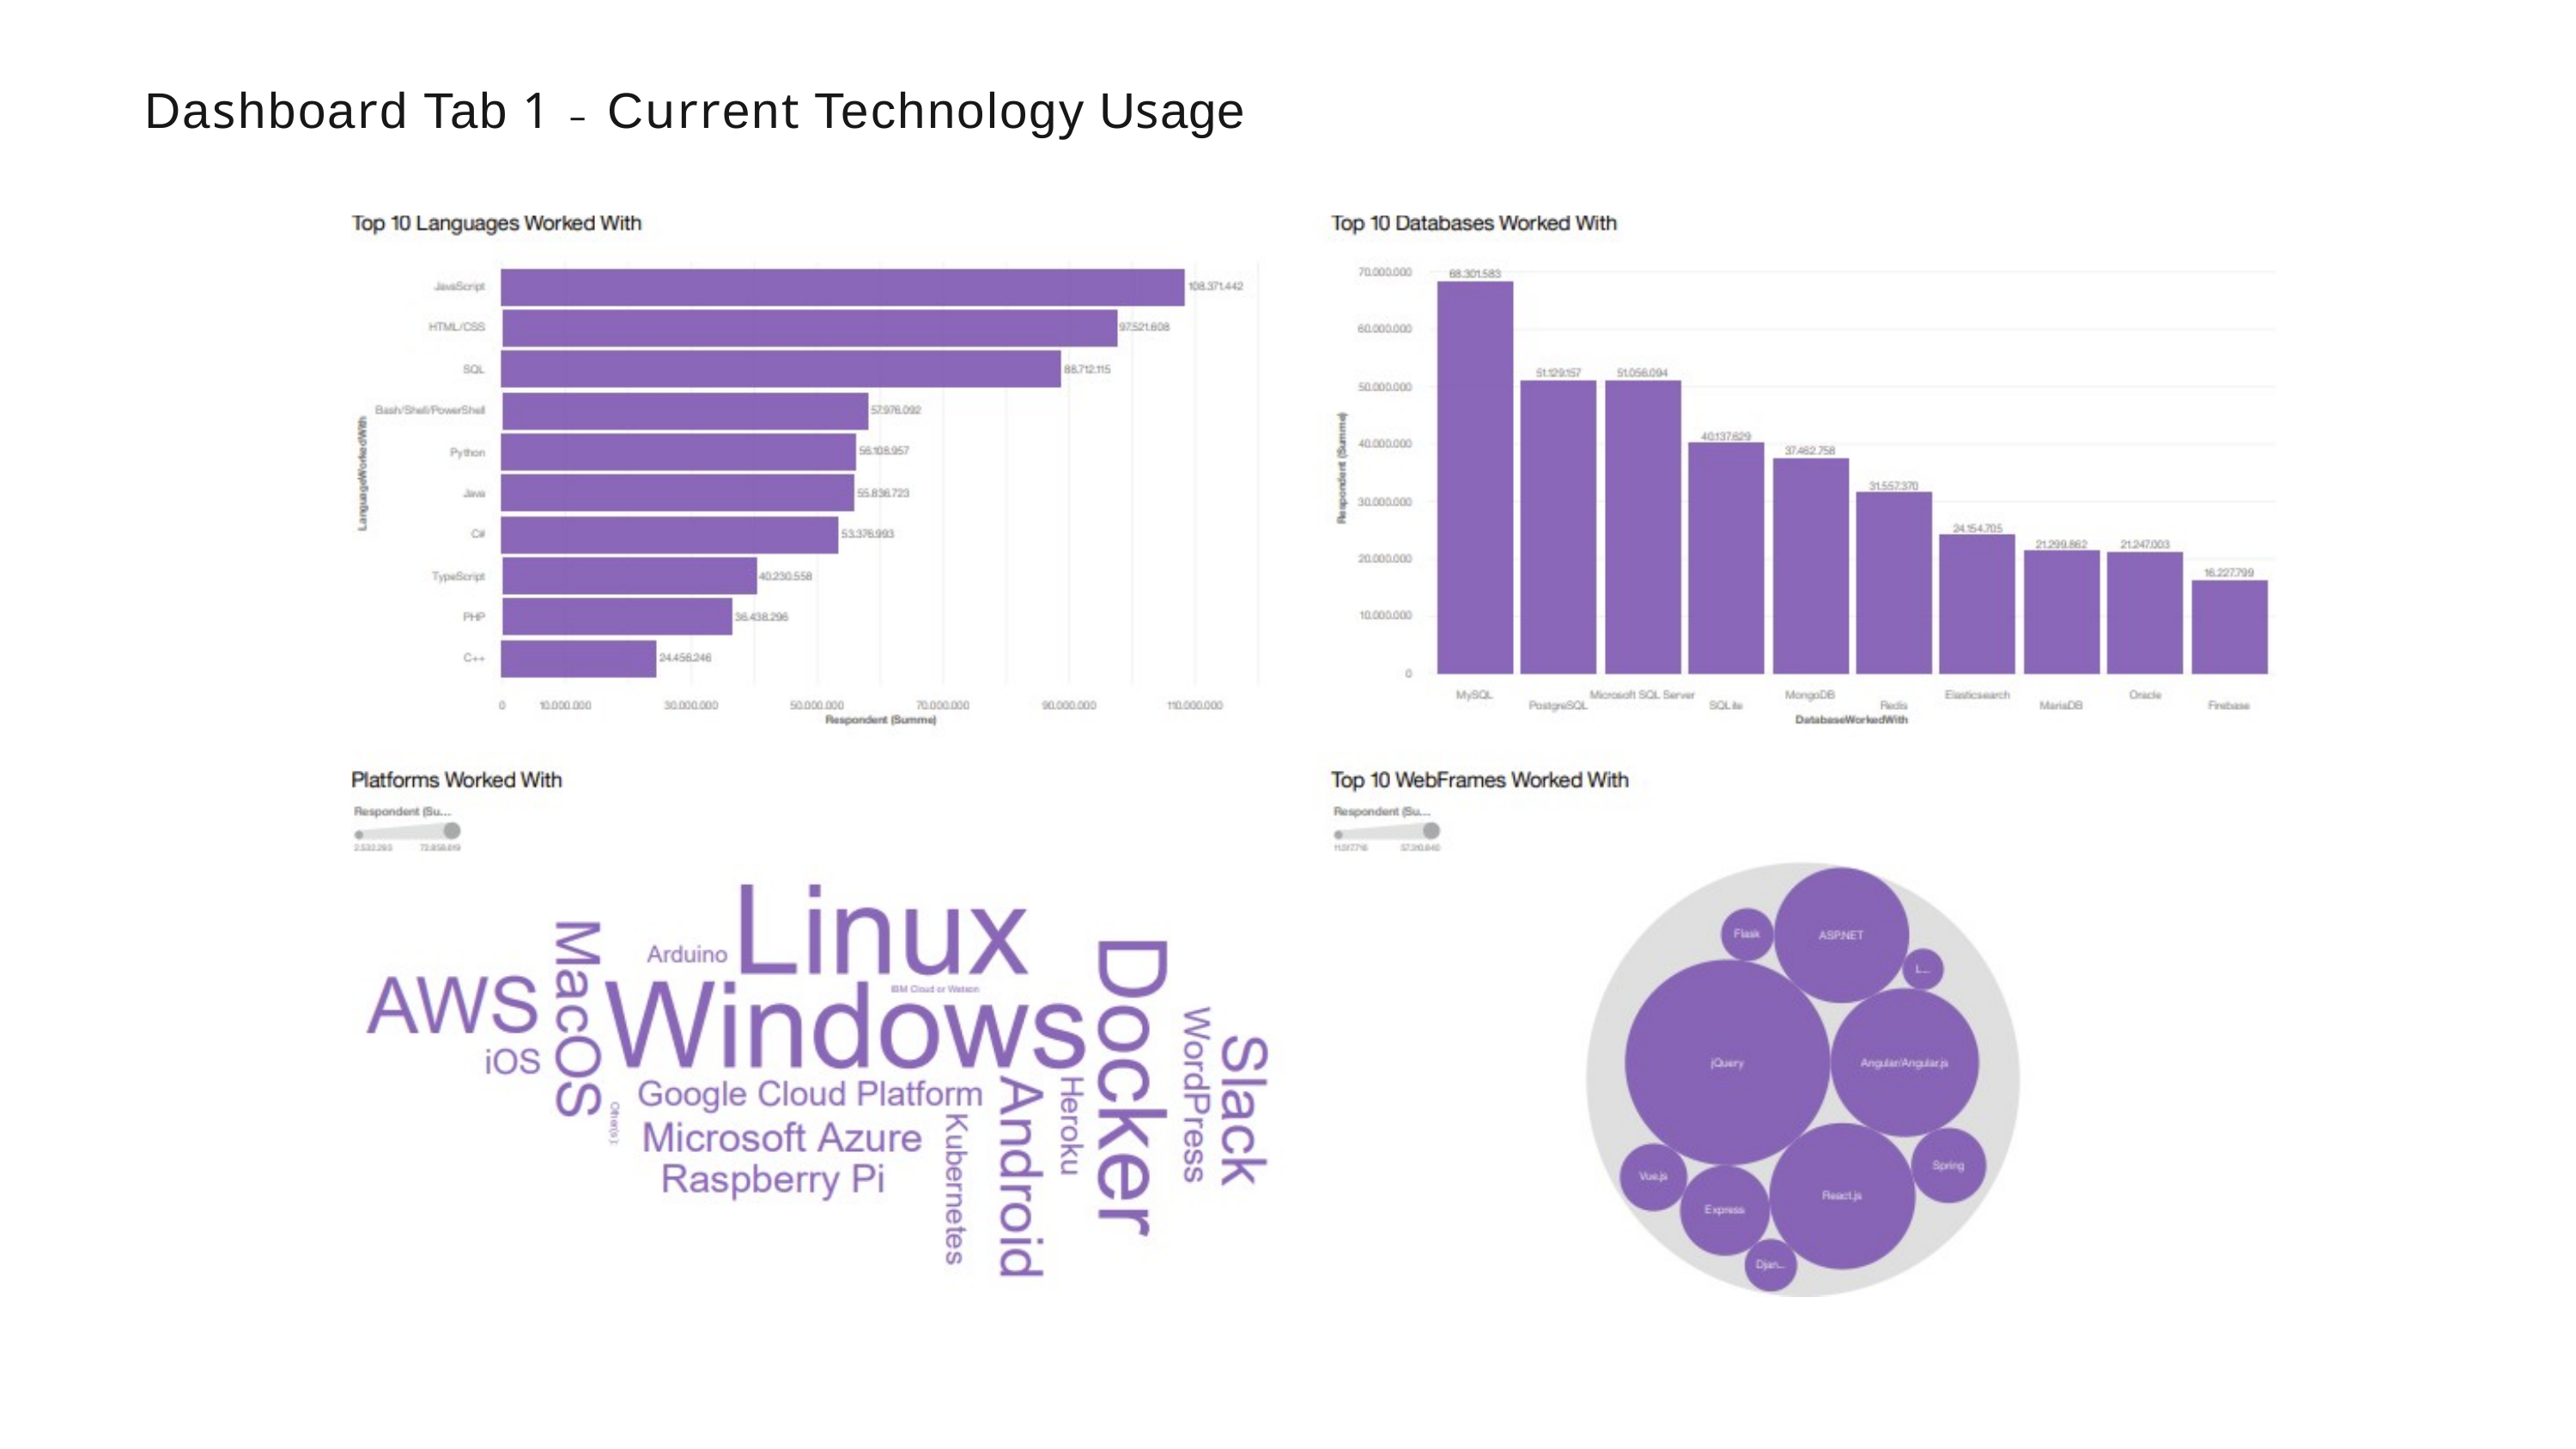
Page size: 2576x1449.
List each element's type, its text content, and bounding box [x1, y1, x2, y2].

title Dashboard Tab 1 – Current Technology Usage [143, 76, 1249, 320]
text_box [351, 215, 2277, 1297]
